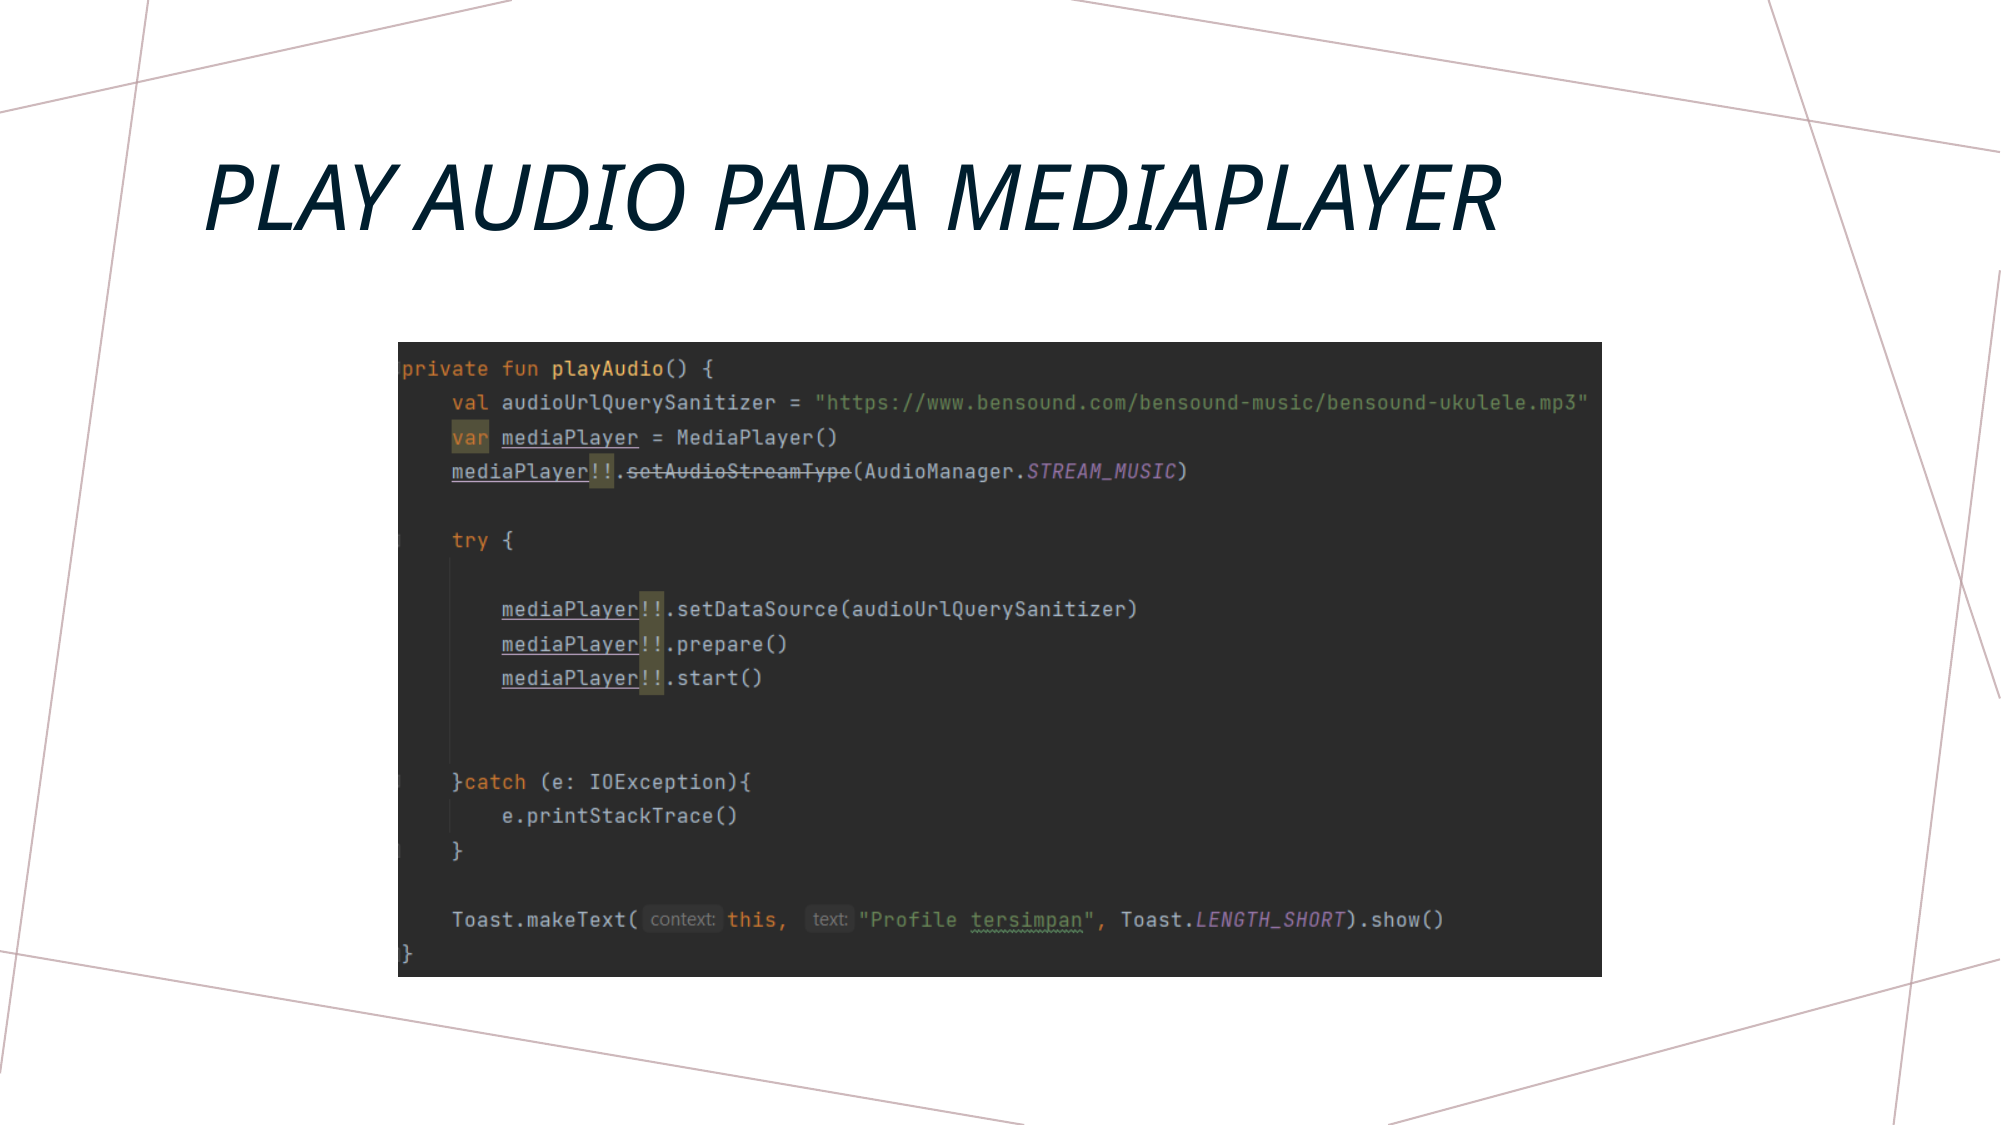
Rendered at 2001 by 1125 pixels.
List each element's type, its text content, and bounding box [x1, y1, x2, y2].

title Play audio pada mediaplayer [187, 87, 1813, 315]
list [398, 342, 1602, 977]
